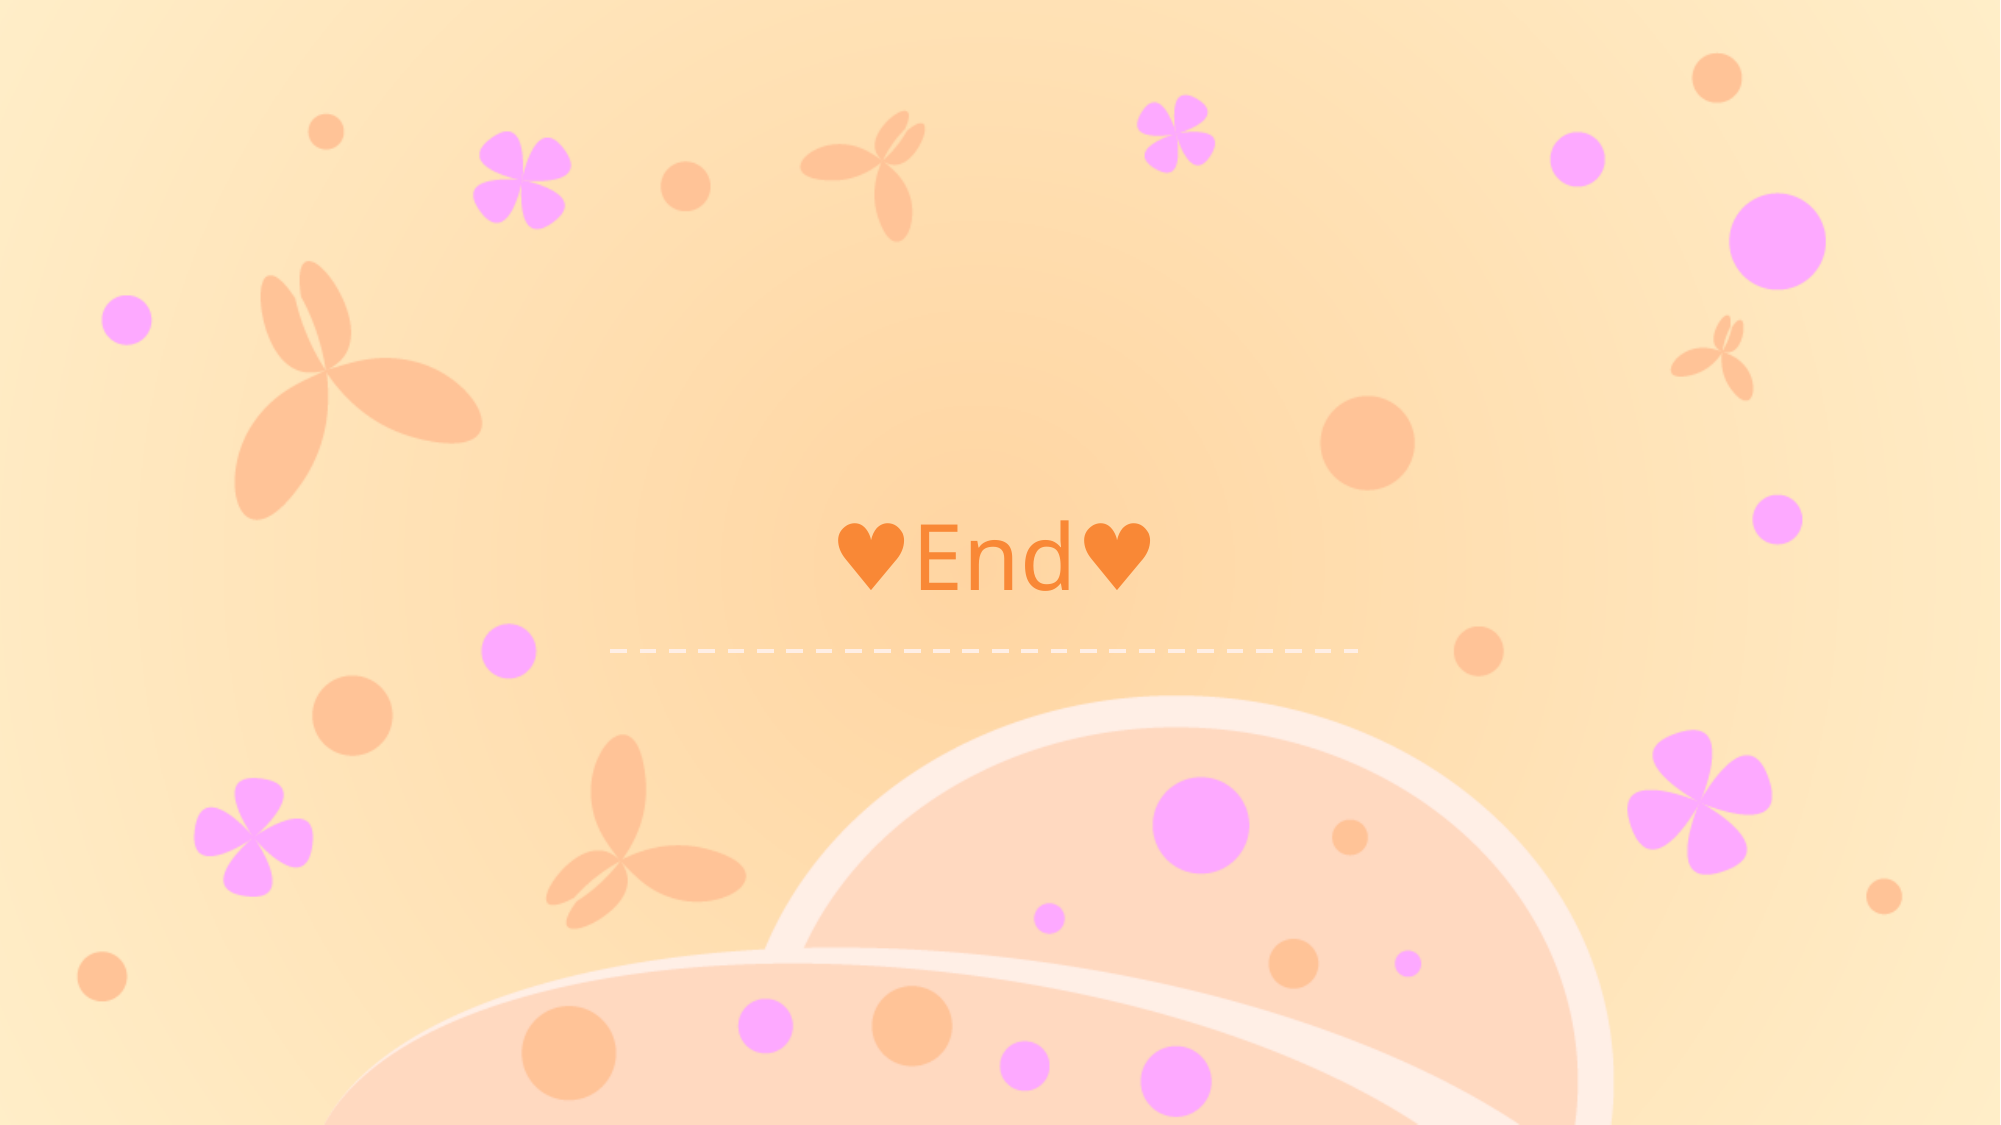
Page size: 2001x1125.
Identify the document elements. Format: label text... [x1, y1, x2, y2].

title ♥End♥ [520, 364, 1470, 757]
picture [0, 0, 2001, 1125]
